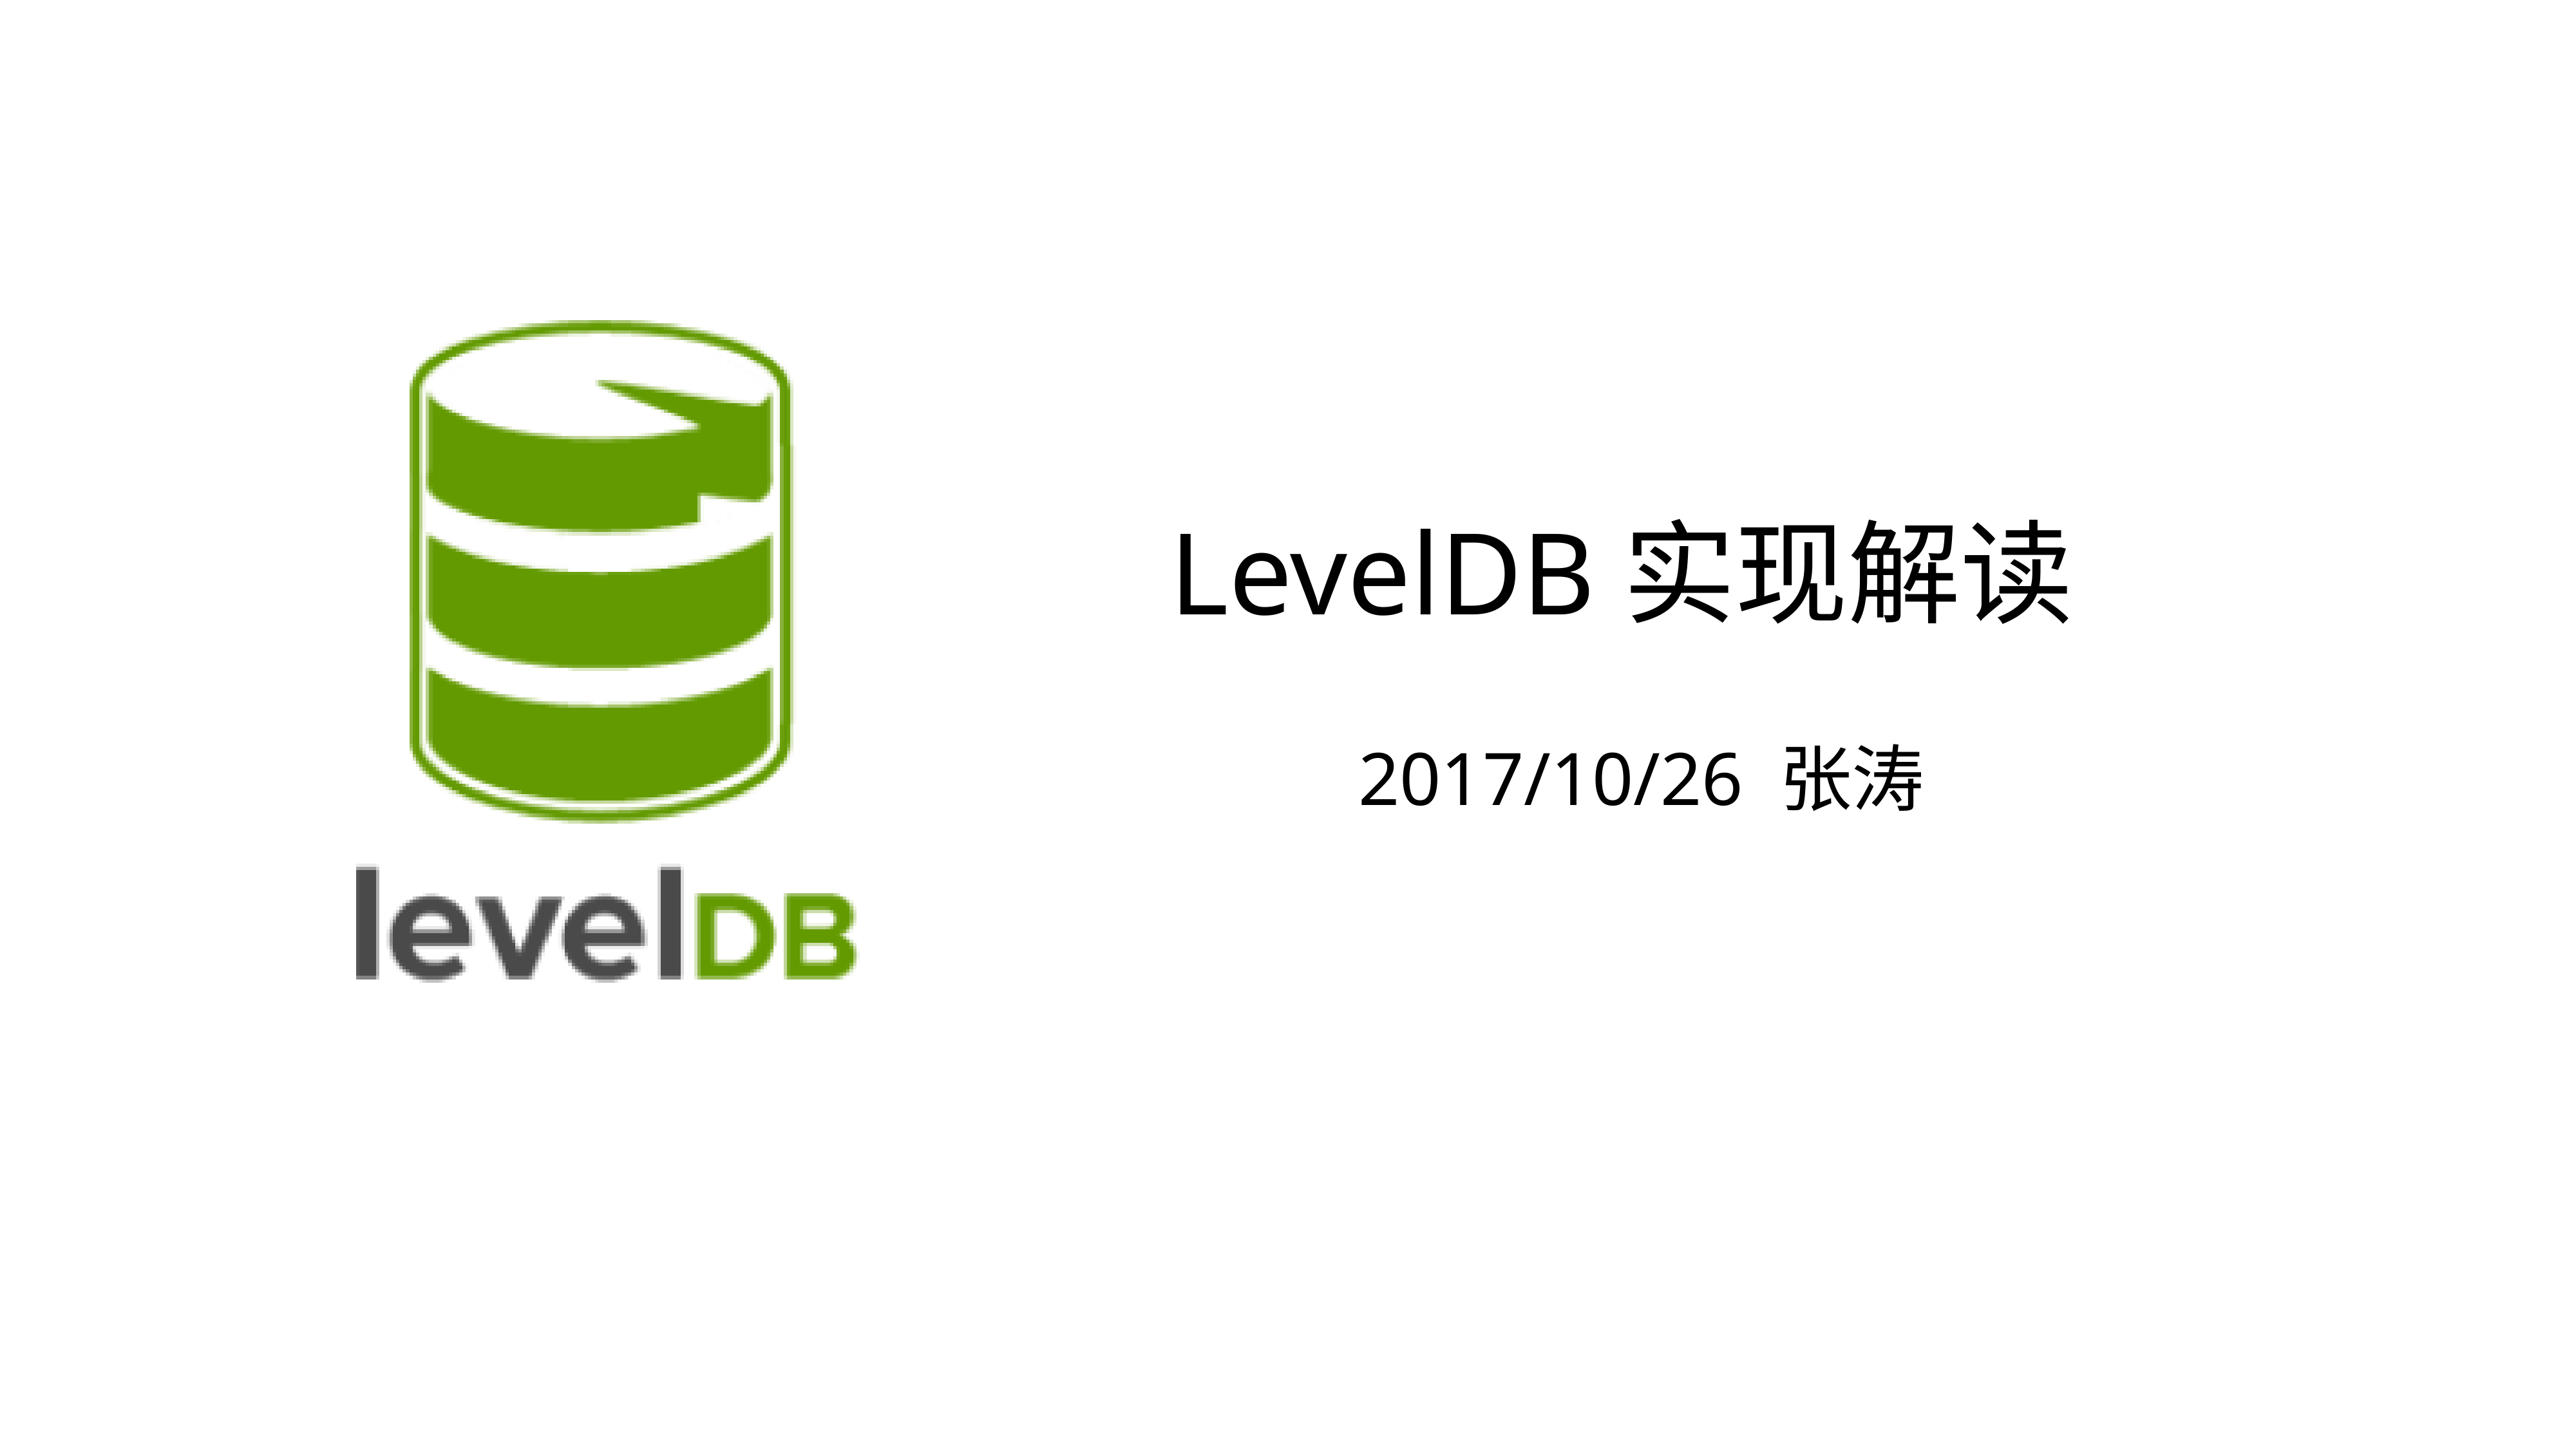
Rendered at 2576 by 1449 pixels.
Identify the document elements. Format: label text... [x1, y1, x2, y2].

picture [198, 254, 992, 1049]
title LevelDB实现解读 [956, 151, 2287, 643]
subtitle 2017/10/26 张涛 [992, 727, 2313, 896]
